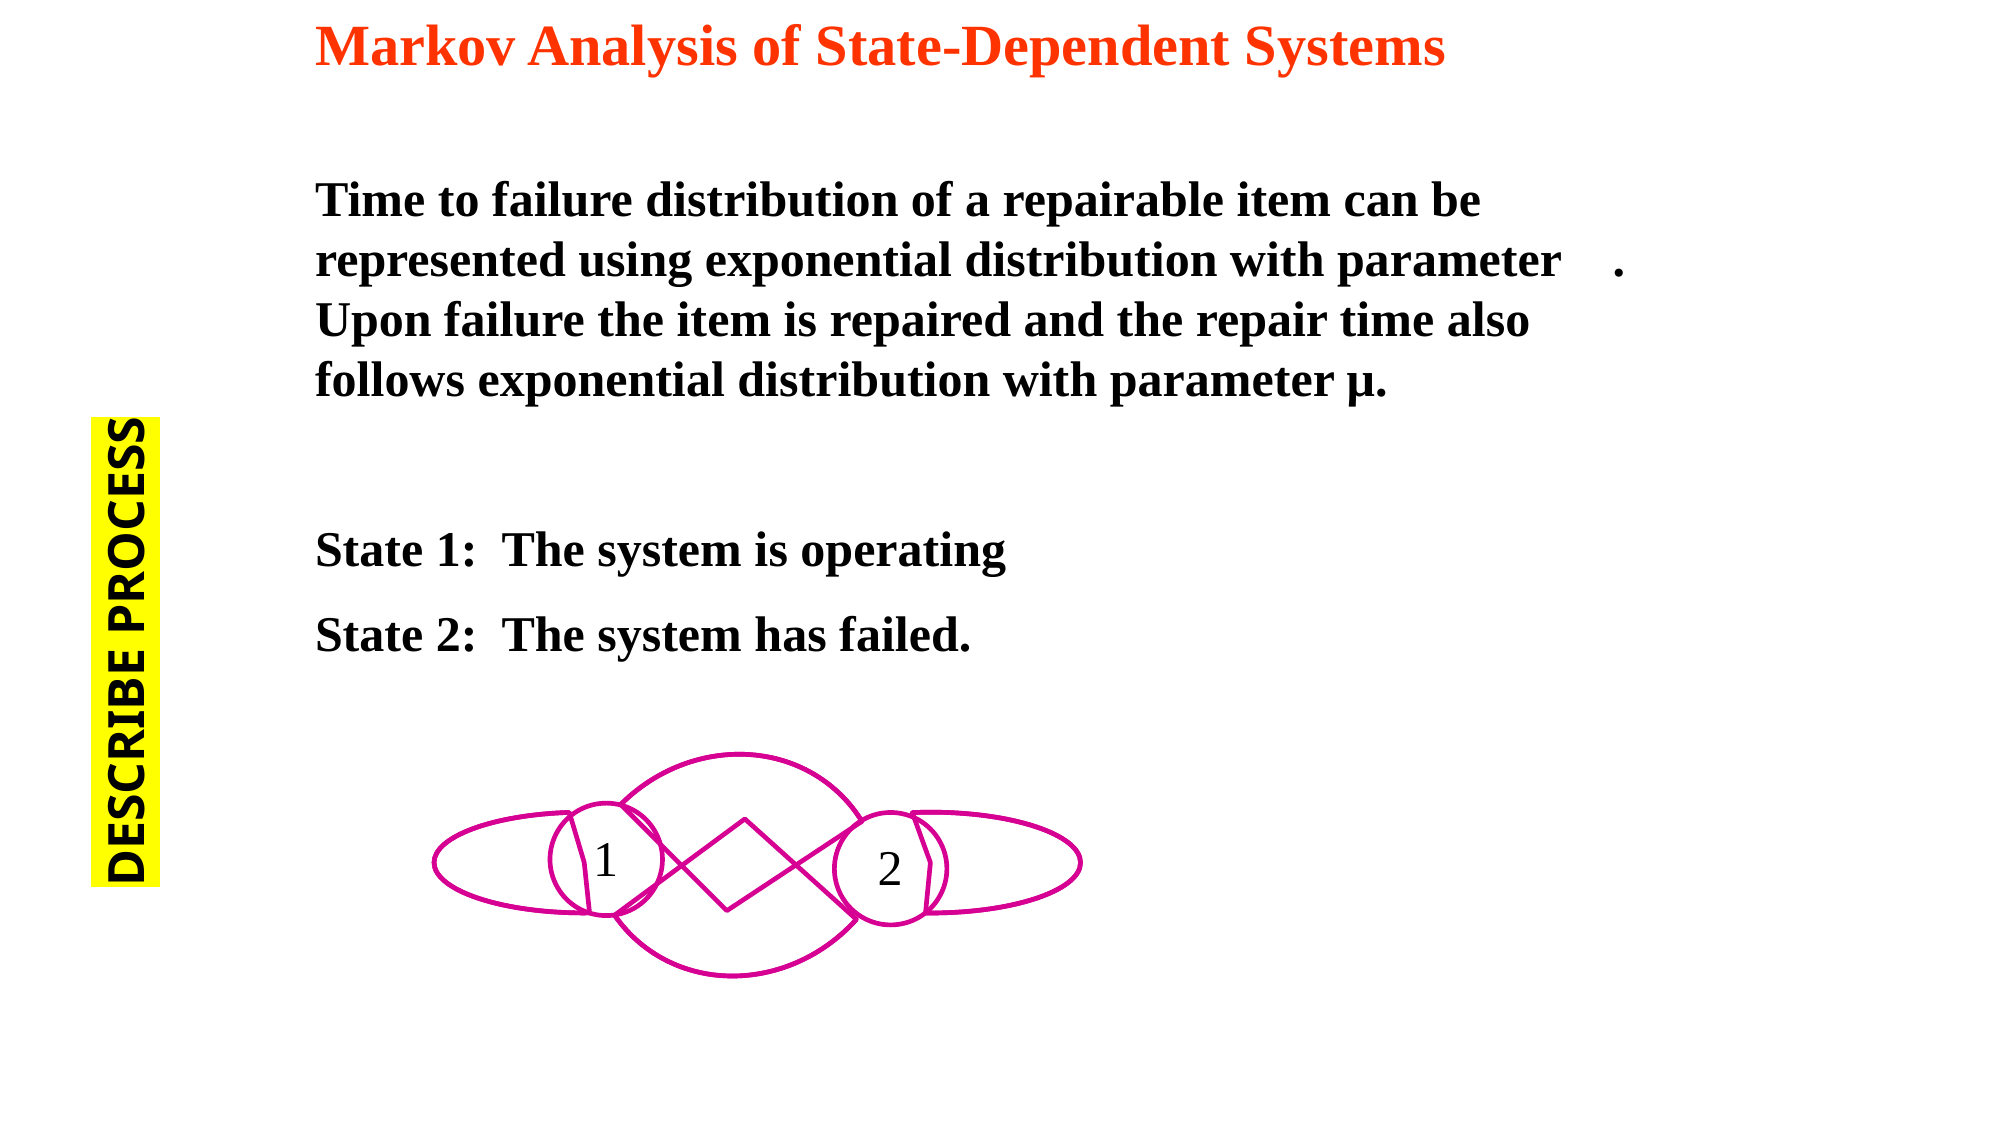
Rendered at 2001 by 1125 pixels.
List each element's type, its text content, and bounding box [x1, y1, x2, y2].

text_box [614, 818, 857, 977]
text_box [434, 812, 590, 913]
text_box [571, 803, 633, 818]
text_box [912, 812, 1081, 913]
text_box 1 [572, 818, 681, 894]
text_box Markov Analysis of State-Dependent Systems Time to failure distribution of a repairable item can be represented using exponential distribution with parameter . Upon failure the item is repaired and the repair time also follows exponential distribution with parameter µ. State 1: The system is operating State 2: The system has failed. [300, 0, 1700, 669]
text_box [854, 812, 917, 828]
text_box [620, 754, 862, 865]
text_box [846, 904, 926, 925]
text_box [588, 894, 641, 916]
text_box 2 [825, 828, 930, 904]
text_box DESCRIBE PROCESS [87, 97, 179, 902]
